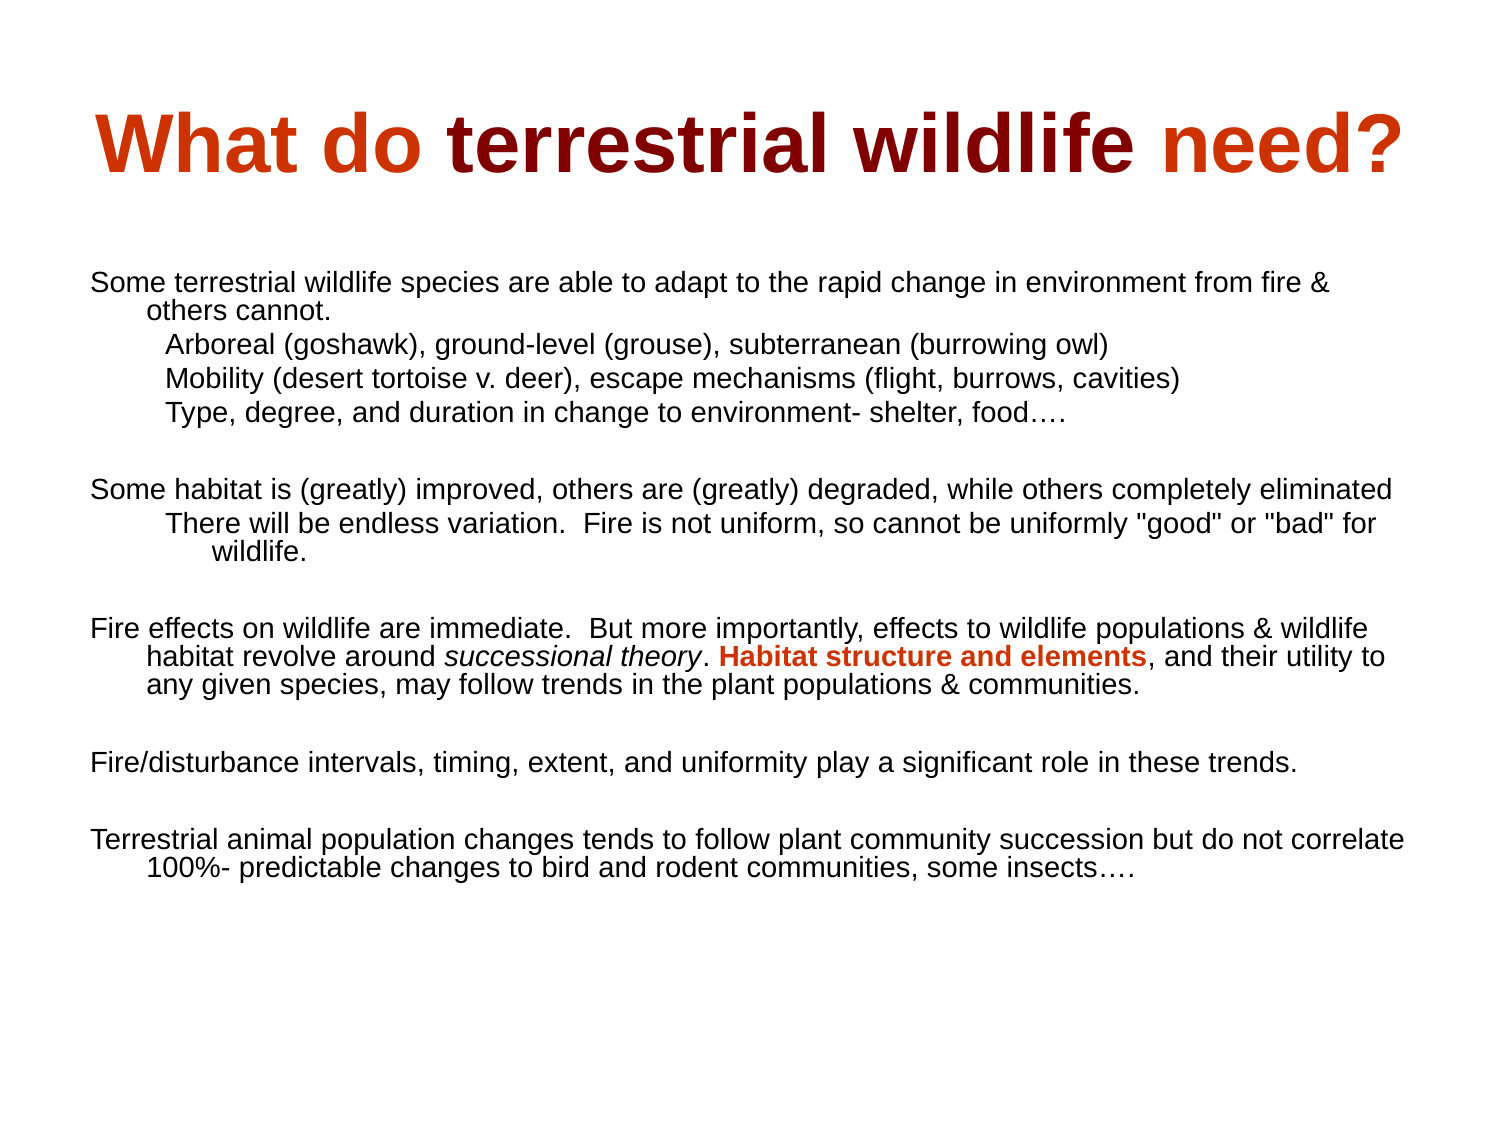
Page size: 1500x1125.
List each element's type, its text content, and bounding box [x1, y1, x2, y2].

text_box Some terrestrial wildlife species are able to adapt to the rapid change in environment from fire & others cannot. Arboreal (goshawk), ground-level (grouse), subterranean (burrowing owl) Mobility (desert tortoise v. deer), escape mechanisms (flight, burrows, cavities) Type, degree, and duration in change to environment- shelter, food…. Some habitat is (greatly) improved, others are (greatly) degraded, while others completely eliminated There will be endless variation. Fire is not uniform, so cannot be uniformly "good" or "bad" for wildlife. Fire effects on wildlife are immediate. But more importantly, effects to wildlife populations & wildlife habitat revolve around successional theory. Habitat structure and elements, and their utility to any given species, may follow trends in the plant populations & communities. Fire/disturbance intervals, timing, extent, and uniformity play a significant role in these trends. Terrestrial animal population changes tends to follow plant community succession but do not correlate 100%- predictable changes to bird and rodent communities, some insects…. [74, 262, 1425, 1005]
text_box What do terrestrial wildlife need? [74, 45, 1425, 233]
